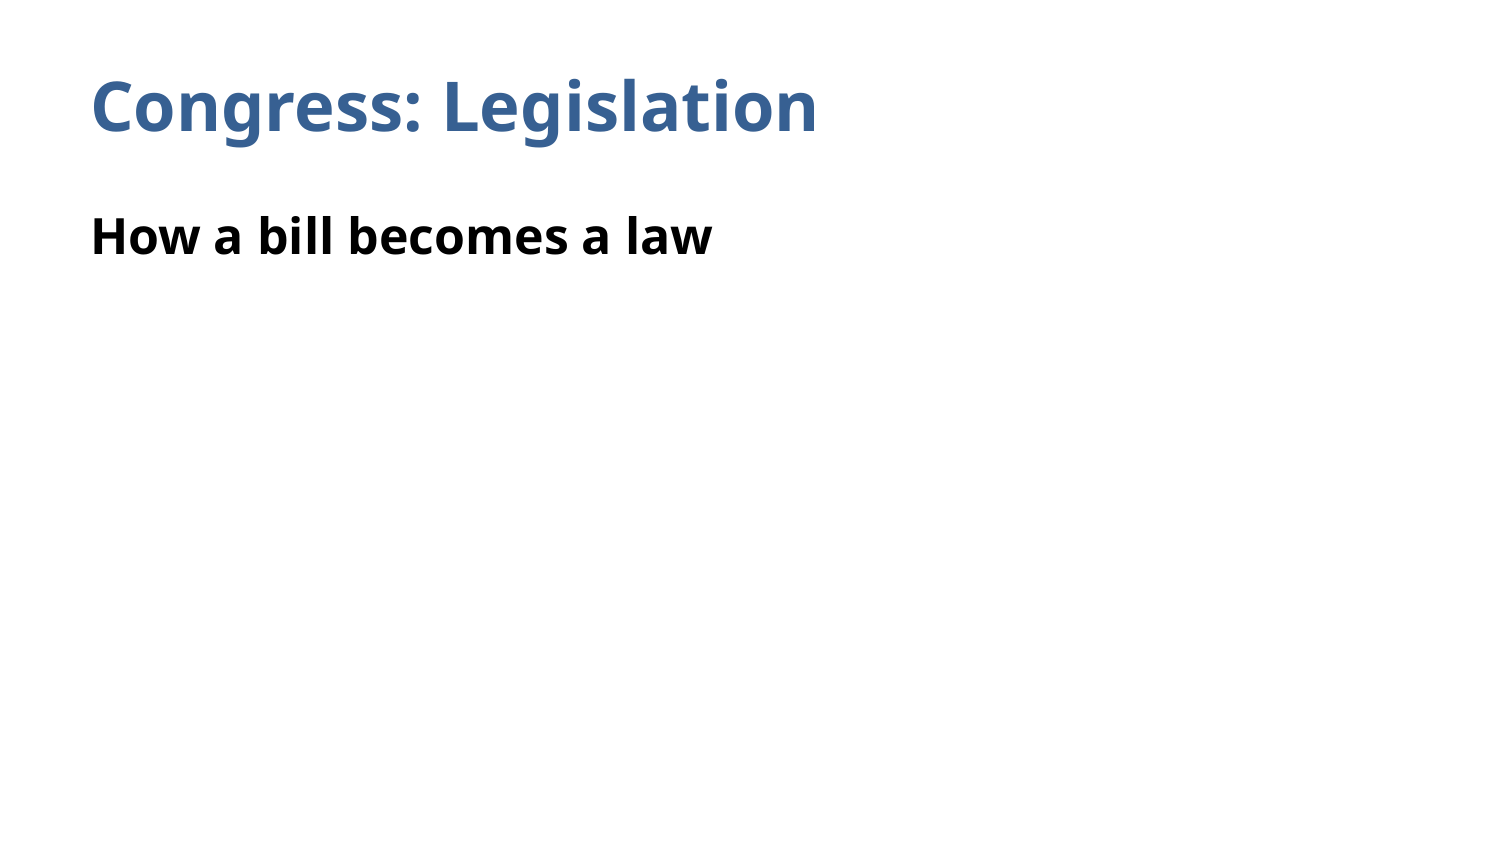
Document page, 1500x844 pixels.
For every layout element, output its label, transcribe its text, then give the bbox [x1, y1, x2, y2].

list How a bill becomes a law [75, 196, 1425, 754]
title Congress: Legislation [75, 33, 1425, 175]
